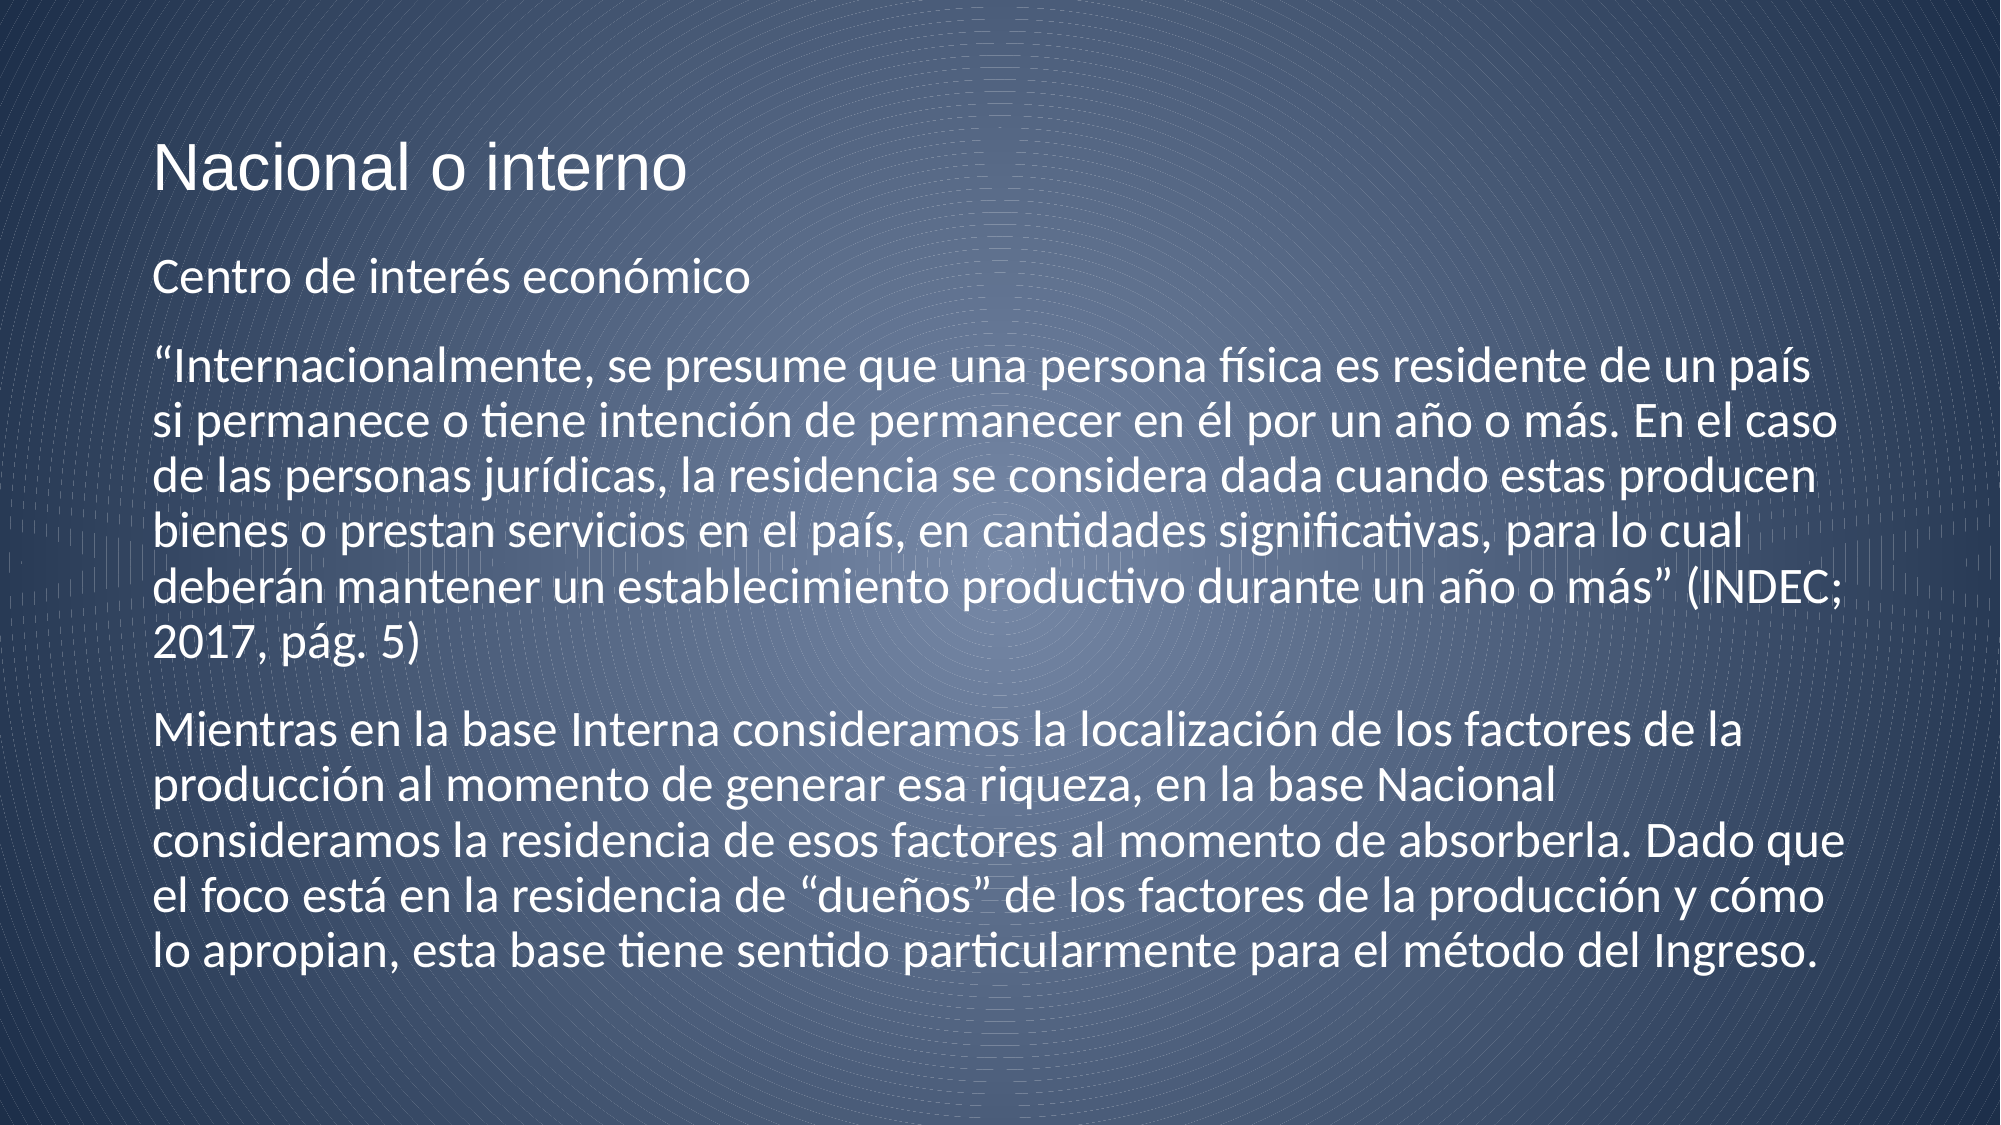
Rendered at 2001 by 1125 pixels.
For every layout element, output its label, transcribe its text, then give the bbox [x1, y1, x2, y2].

title Nacional o interno [137, 59, 1863, 242]
list Centro de interés económico “Internacionalmente, se presume que una persona física es residente de un país si permanece o tiene intención de permanecer en él por un año o más. En el caso de las personas jurídicas, la residencia se considera dada cuando estas producen bienes o prestan servicios en el país, en cantidades significativas, para lo cual deberán mantener un establecimiento productivo durante un año o más” (INDEC; 2017, pág. 5) Mientras en la base Interna consideramos la localización de los factores de la producción al momento de generar esa riqueza, en la base Nacional consideramos la residencia de esos factores al momento de absorberla. Dado que el foco está en la residencia de “dueños” de los factores de la producción y cómo lo apropian, esta base tiene sentido particularmente para el método del Ingreso. [137, 242, 1863, 1014]
